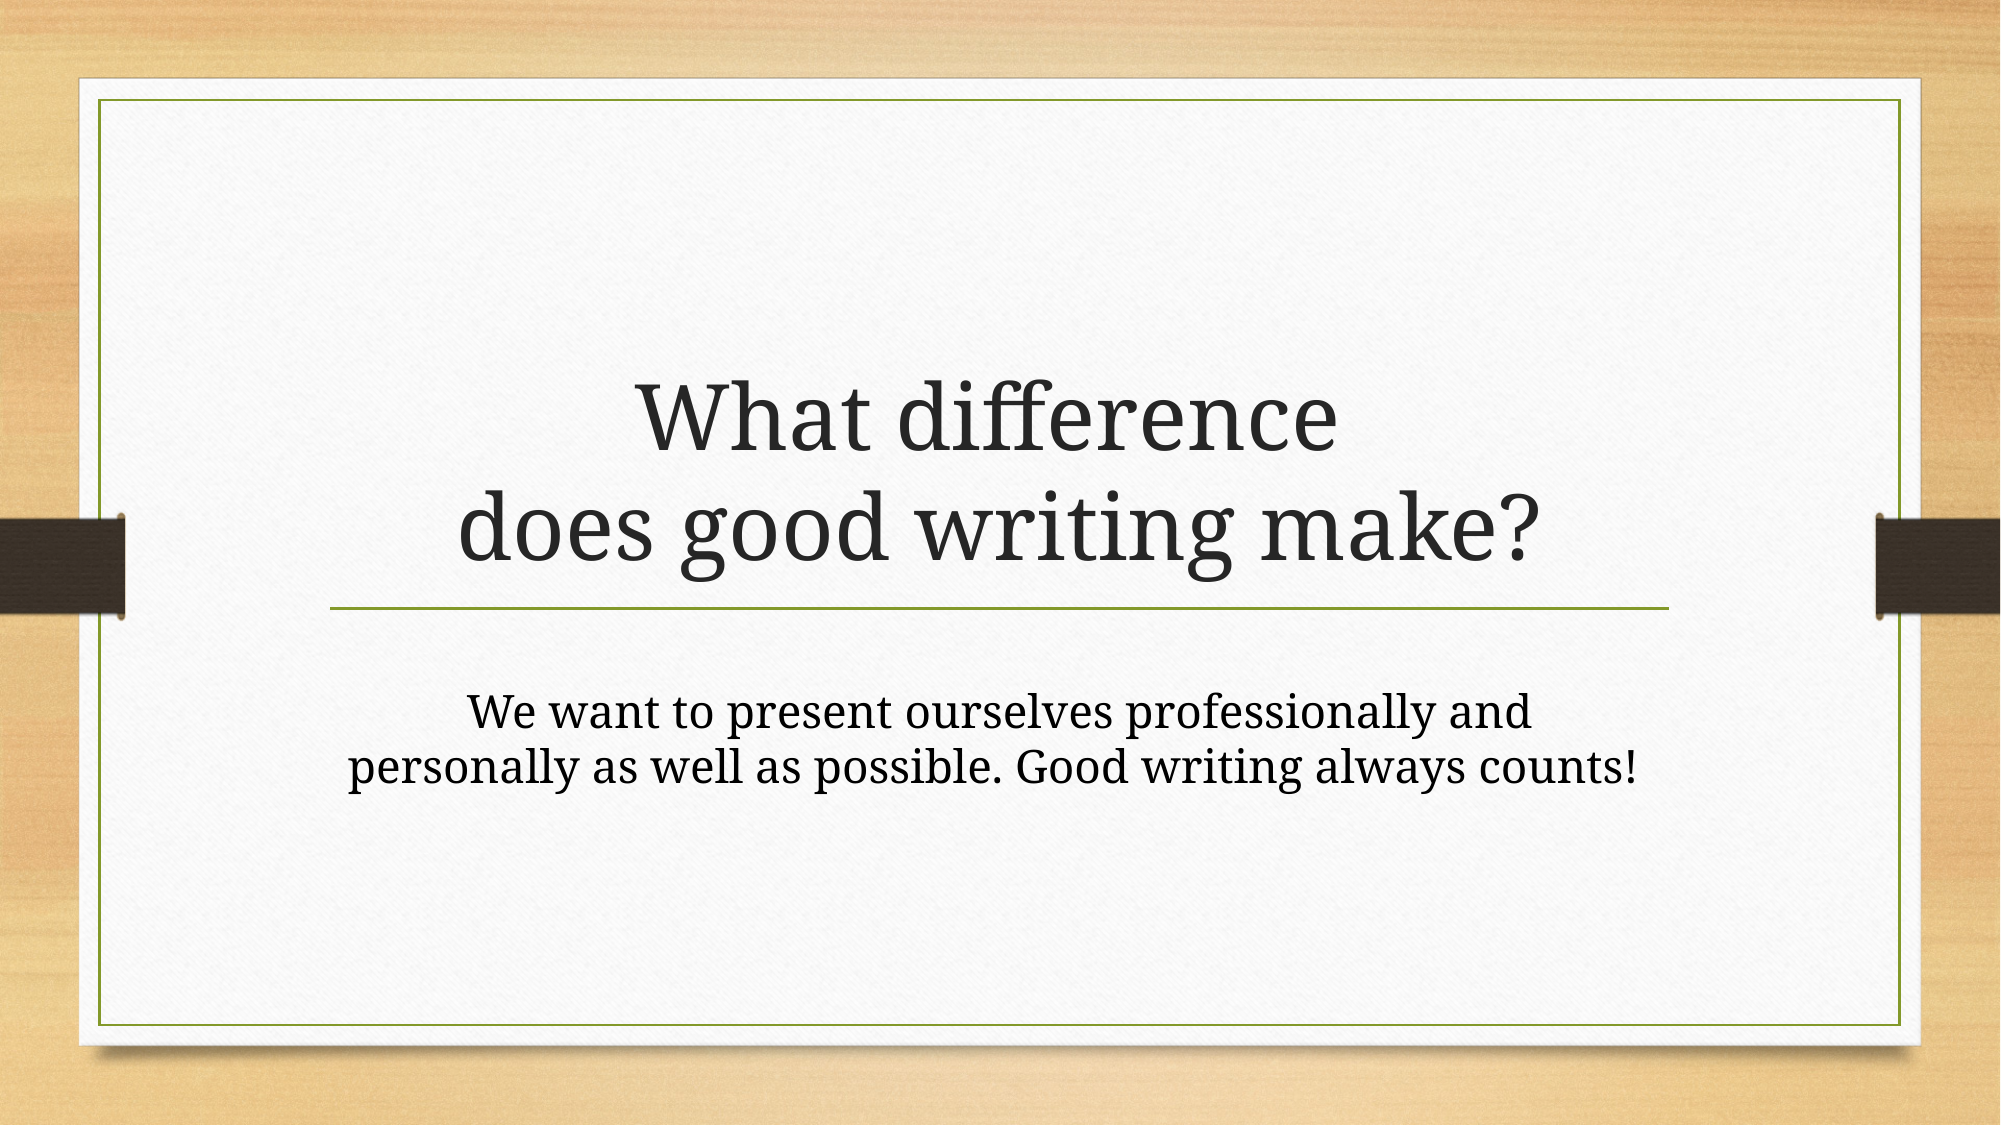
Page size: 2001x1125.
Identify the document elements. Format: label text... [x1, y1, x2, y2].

list We want to present ourselves professionally and personally as well as possible. Good writing always counts! [330, 630, 1669, 842]
picture [0, 0, 2001, 1125]
title What difference does good writing make? [330, 287, 1669, 587]
